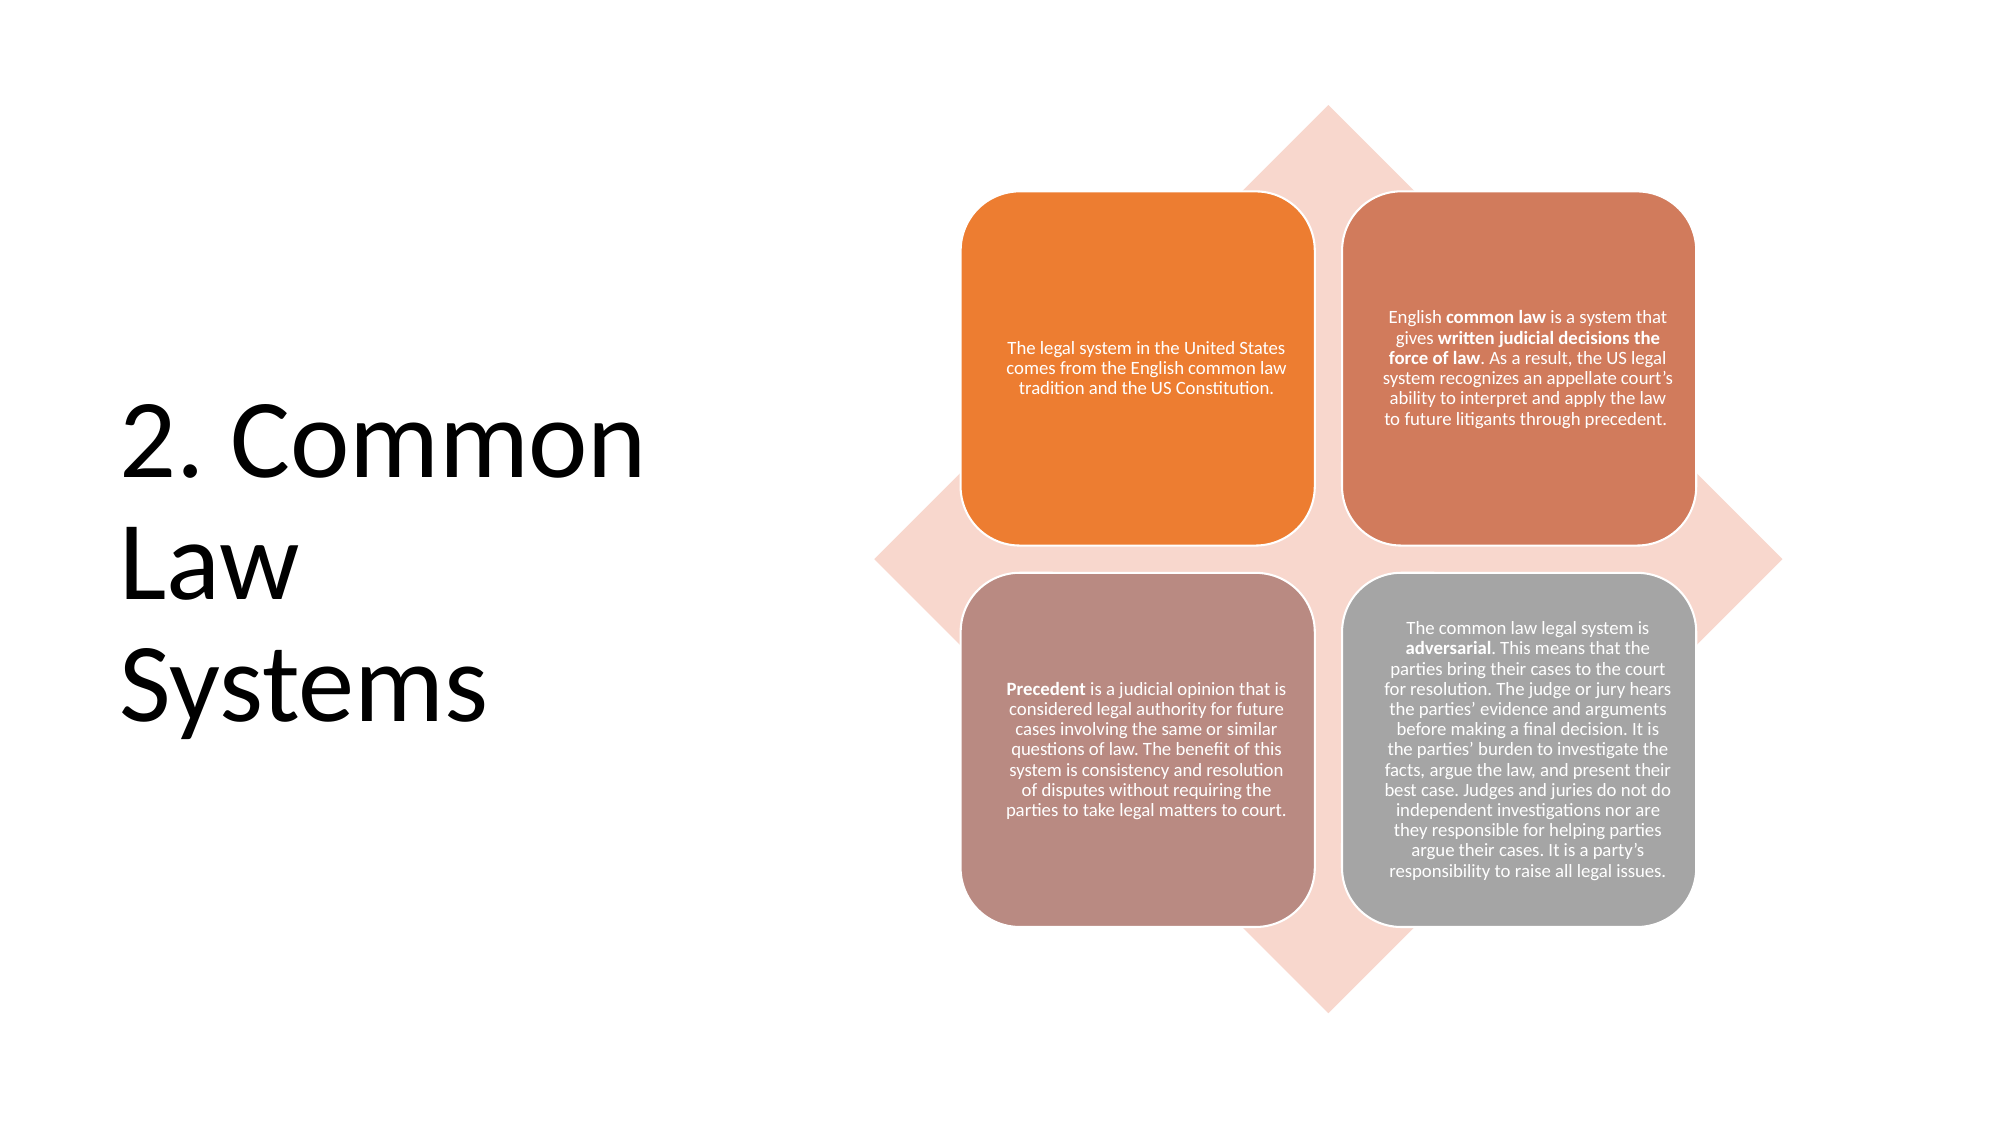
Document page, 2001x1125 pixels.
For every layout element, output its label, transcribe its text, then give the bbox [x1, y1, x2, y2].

title 2. Common Law Systems [104, 105, 665, 1021]
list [762, 105, 1895, 1014]
